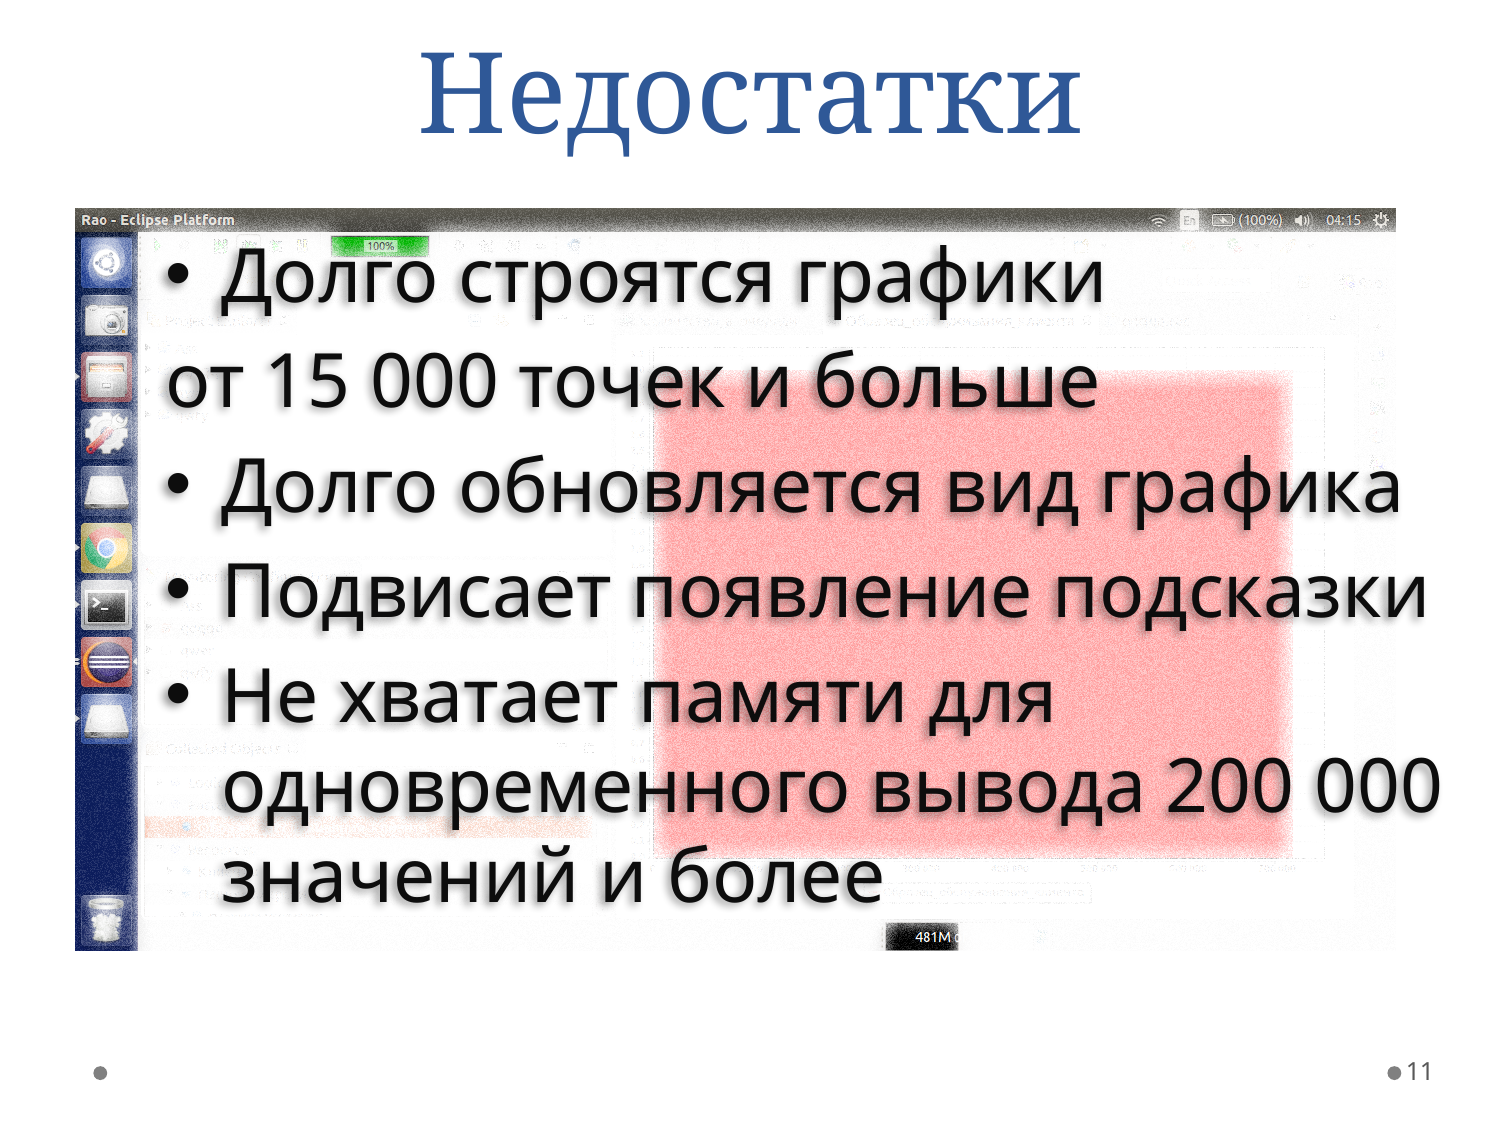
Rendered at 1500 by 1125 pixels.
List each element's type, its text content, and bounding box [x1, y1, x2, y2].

title Недостатки [75, 0, 1425, 164]
picture [74, 207, 1396, 951]
list Долго строятся графики от 15 000 точек и больше Долго обновляется вид графика Подвисает появление подсказки Не хватает памяти для одновременного вывода 200 000 значений и более [150, 219, 1500, 963]
slide_number 11 [1401, 1042, 1494, 1103]
